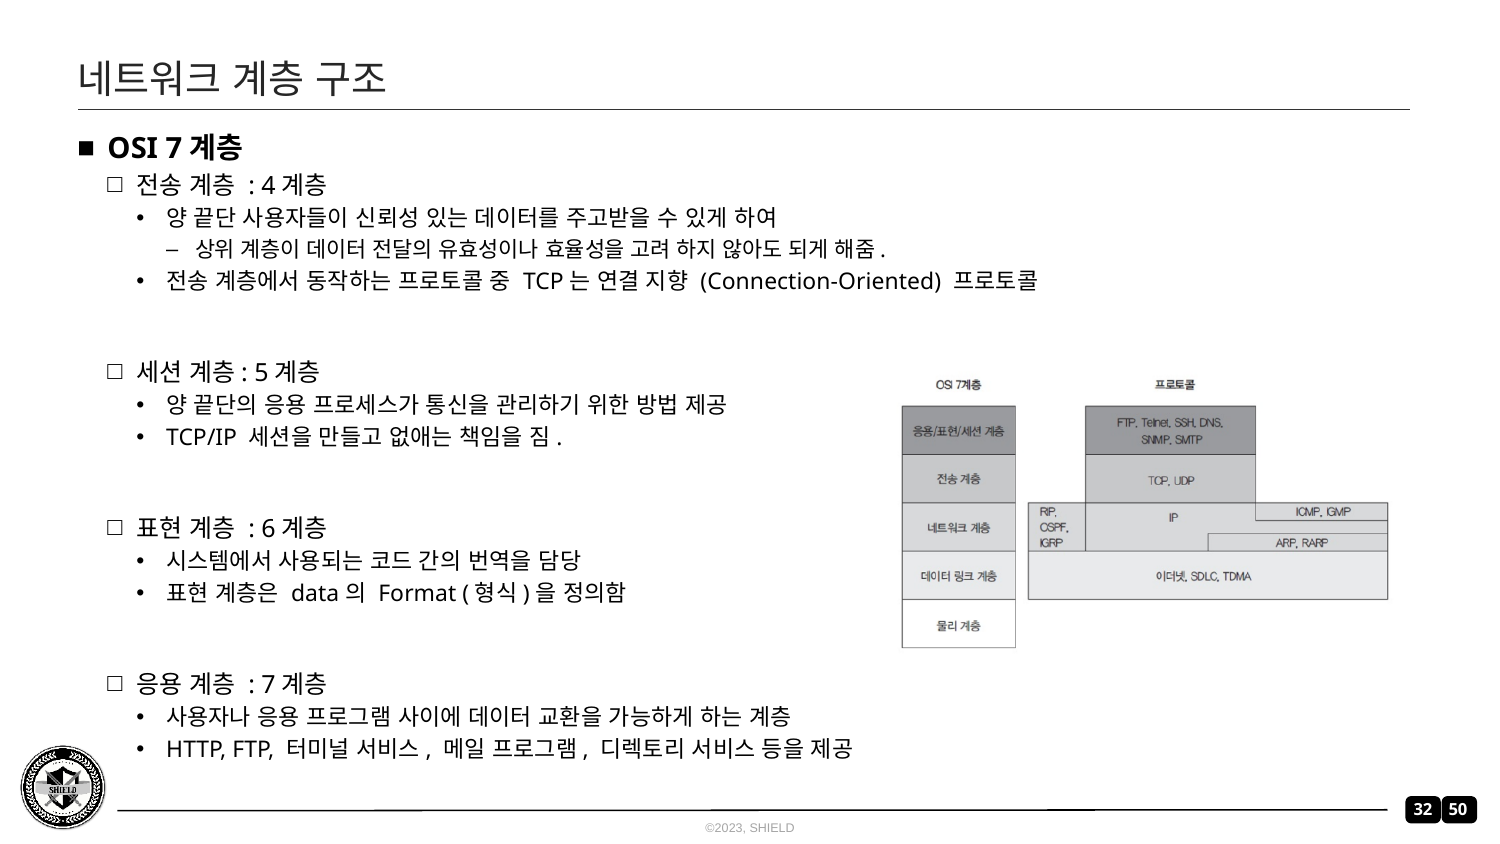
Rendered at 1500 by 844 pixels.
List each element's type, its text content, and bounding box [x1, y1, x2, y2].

title 네트워크 계층 구조 [62, 46, 1438, 110]
picture [887, 371, 1401, 657]
list OSI 7계층 전송 계층 : 4계층 양 끝단 사용자들이 신뢰성 있는 데이터를 주고받을 수 있게 하여 상위 계층이 데이터 전달의 유효성이나 효율성을 고려 하지 않아도 되게 해줌. 전송 계층에서 동작하는 프로토콜 중 TCP는 연결 지향 (Connection-Oriented) 프로토콜 세션 계층: 5계층 양 끝단의 응용 프로세스가 통신을 관리하기 위한 방법 제공 TCP/IP 세션을 만들고 없애는 책임을 짐. 표현 계층 : 6계층 시스템에서 사용되는 코드 간의 번역을 담당 표현 계층은 data의 Format (형식)을 정의함 응용 계층 : 7계층 사용자나 응용 프로그램 사이에 데이터 교환을 가능하게 하는 계층 HTTP, FTP, 터미널 서비스, 메일 프로그램, 디렉토리 서비스 등을 제공 [62, 121, 1438, 760]
picture [18, 743, 107, 831]
